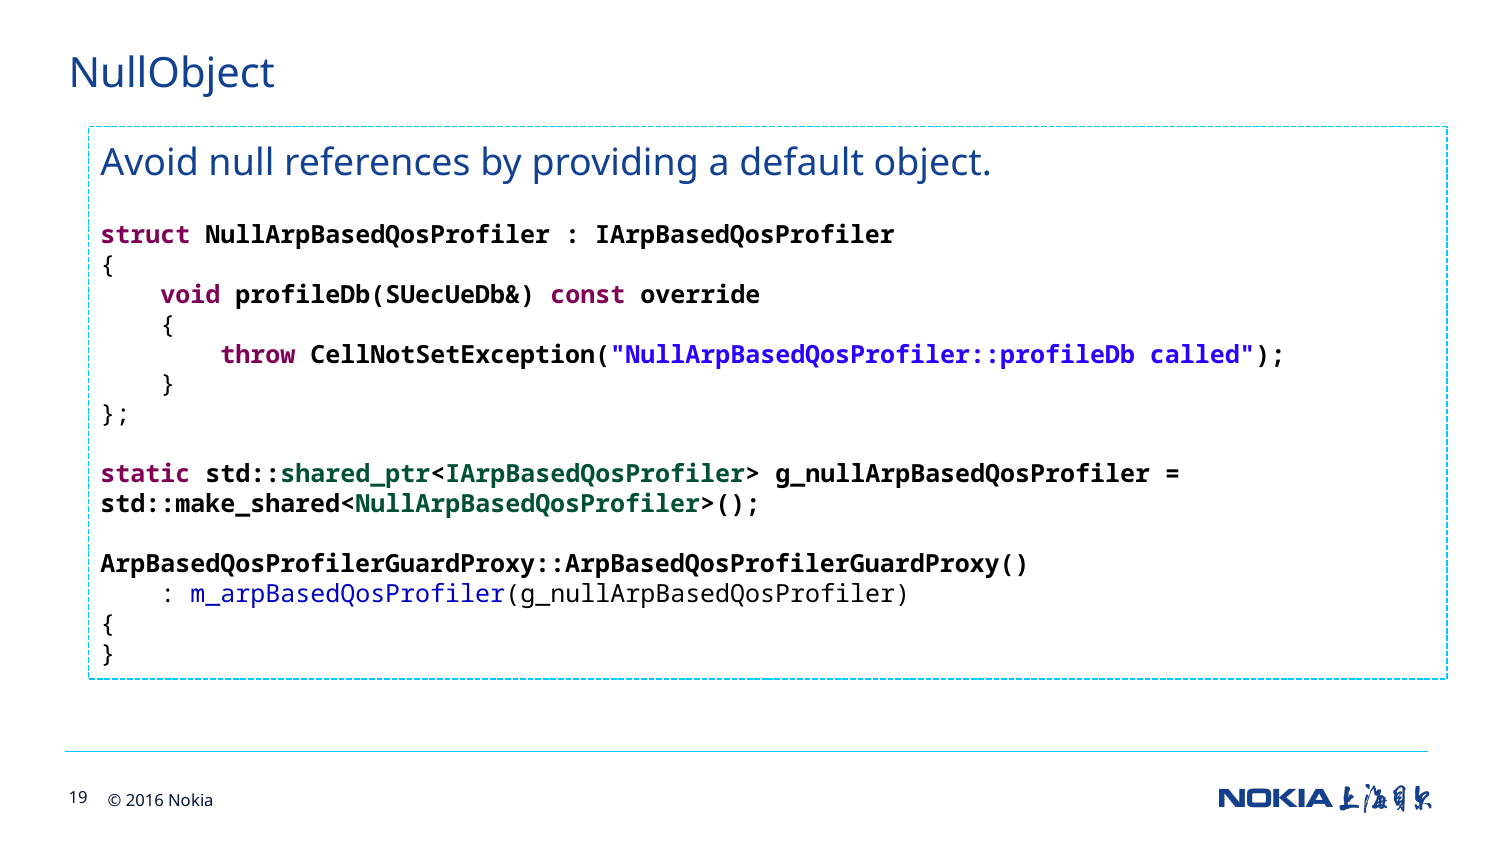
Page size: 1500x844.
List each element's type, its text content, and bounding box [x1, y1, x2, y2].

text_box Avoid null references by providing a default object. struct NullArpBasedQosProfiler : IArpBasedQosProfiler { void profileDb(SUecUeDb&) const override { throw CellNotSetException("NullArpBasedQosProfiler::profileDb called"); } }; static std::shared_ptr<IArpBasedQosProfiler> g_nullArpBasedQosProfiler = std::make_shared<NullArpBasedQosProfiler>(); ArpBasedQosProfilerGuardProxy::ArpBasedQosProfilerGuardProxy() : m_arpBasedQosProfiler(g_nullArpBasedQosProfiler) { } [88, 126, 1448, 680]
picture [1193, 763, 1458, 833]
list NullObject [68, 46, 1432, 97]
